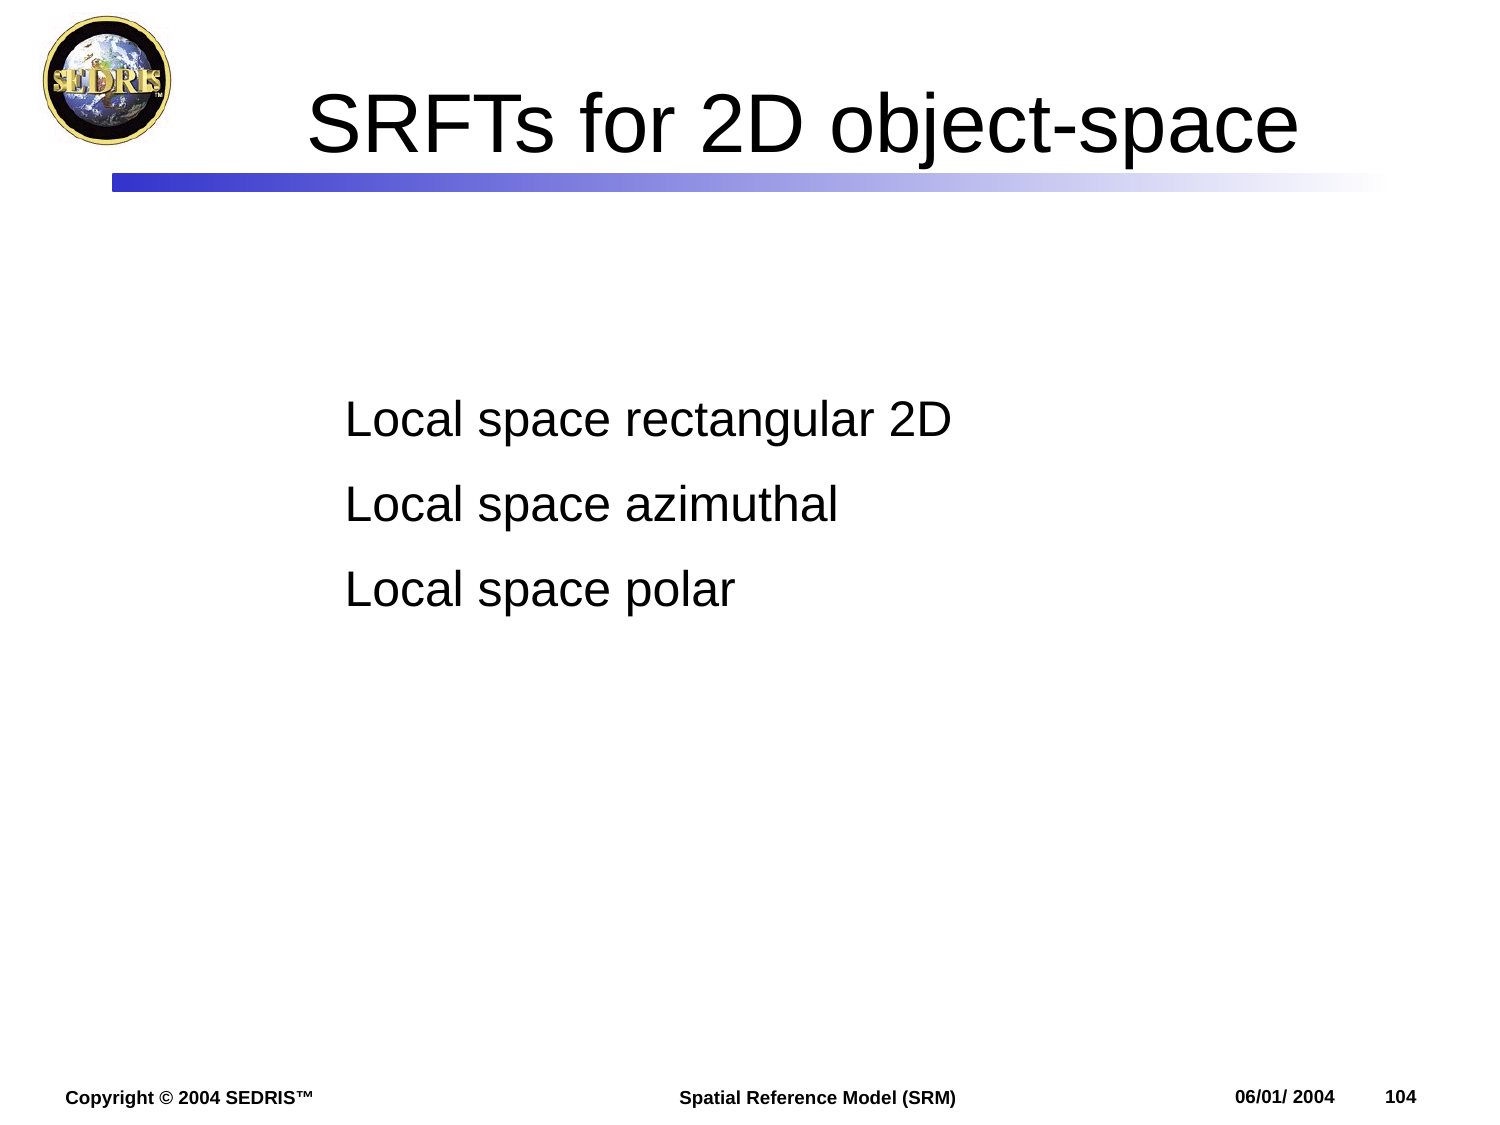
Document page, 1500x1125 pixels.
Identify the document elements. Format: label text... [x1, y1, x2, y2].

text_box Local space rectangular 2D Local space azimuthal Local space polar [329, 379, 1110, 625]
picture [39, 12, 174, 148]
title SRFTs for 2D object-space [181, 37, 1428, 202]
